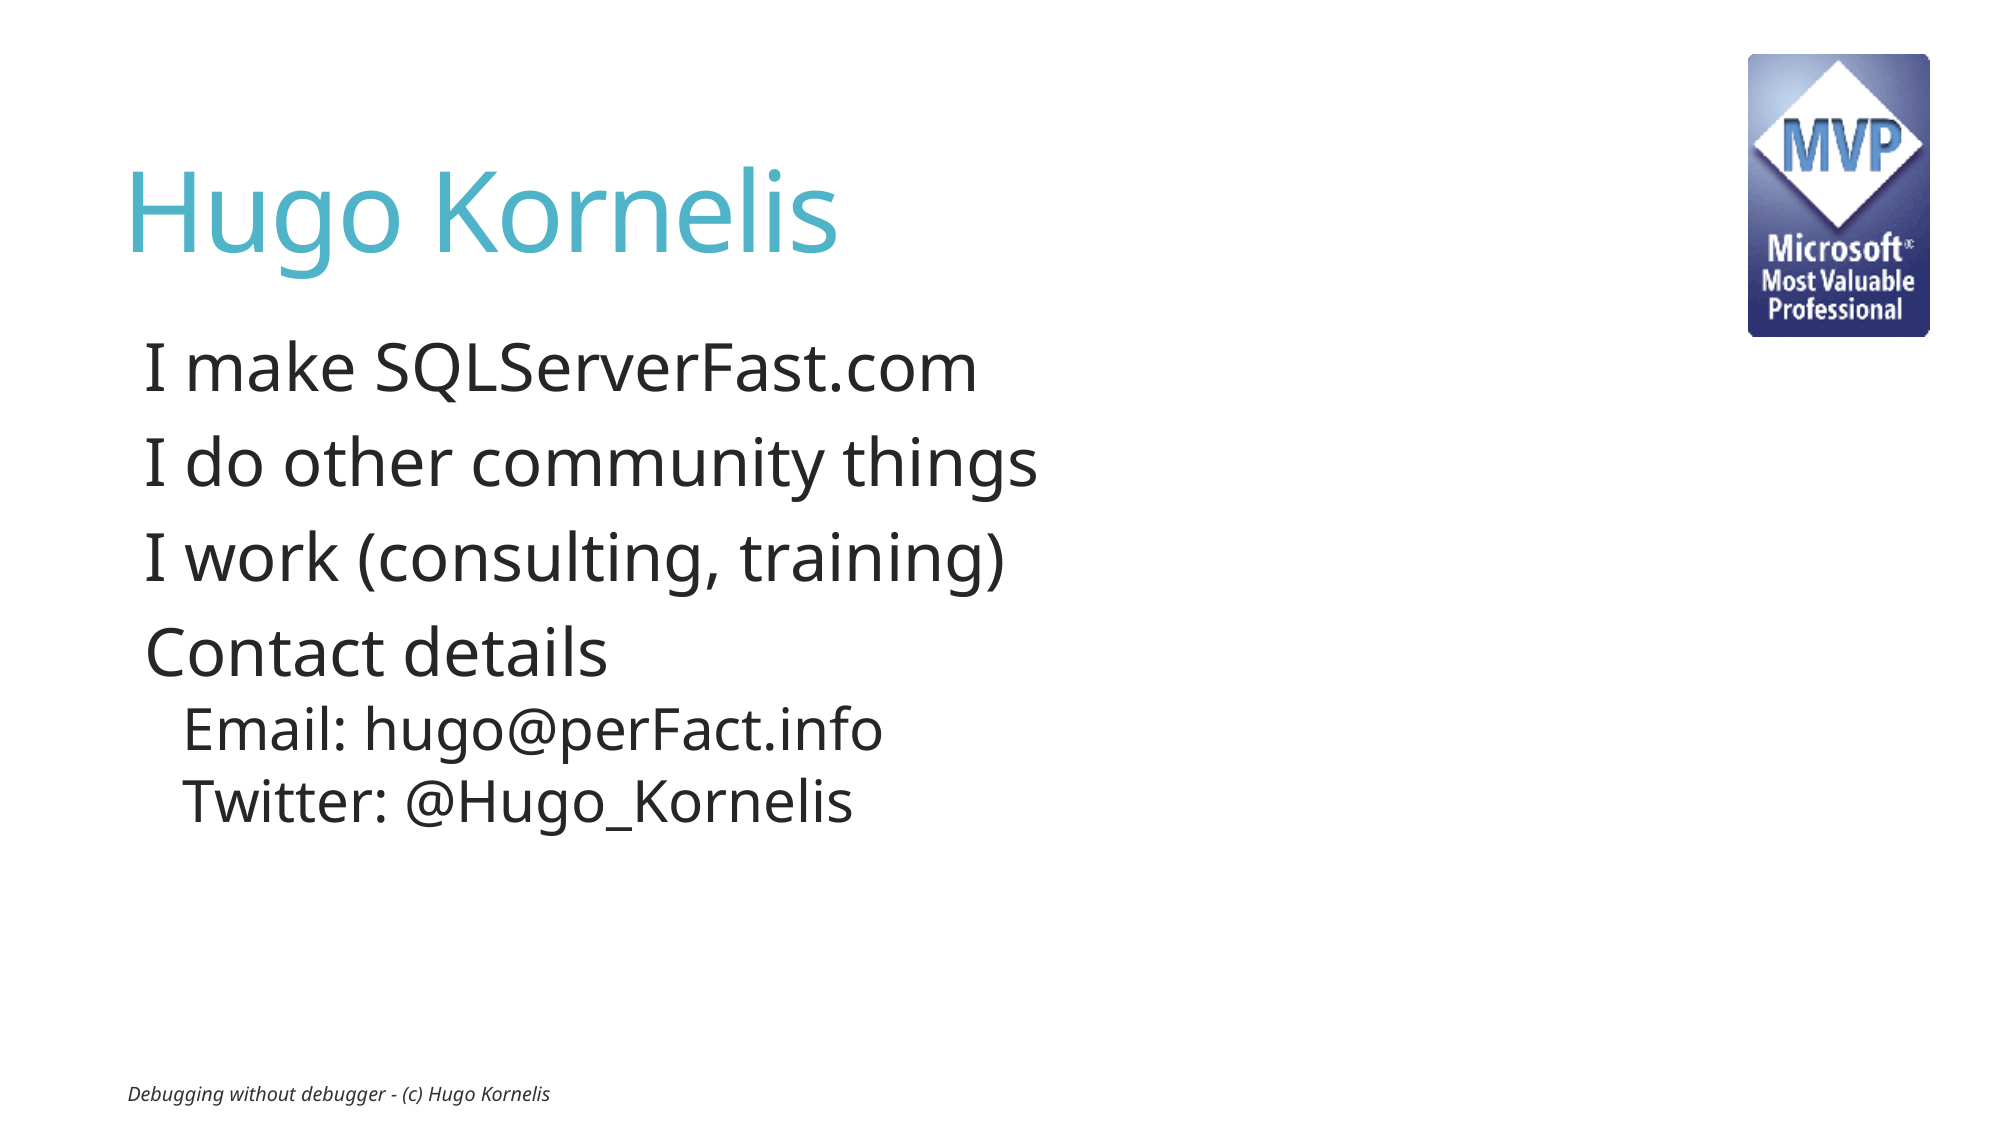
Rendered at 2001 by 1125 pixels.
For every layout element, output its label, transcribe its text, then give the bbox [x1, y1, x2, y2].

list I make SQLServerFast.com I do other community things I work (consulting, training) Contact details Email: hugo@perFact.info Twitter: @Hugo_Kornelis [111, 329, 1876, 948]
footer Debugging without debugger - (c) Hugo Kornelis [112, 1075, 1875, 1113]
picture [1748, 54, 1930, 337]
title Hugo Kornelis [107, 81, 1748, 354]
